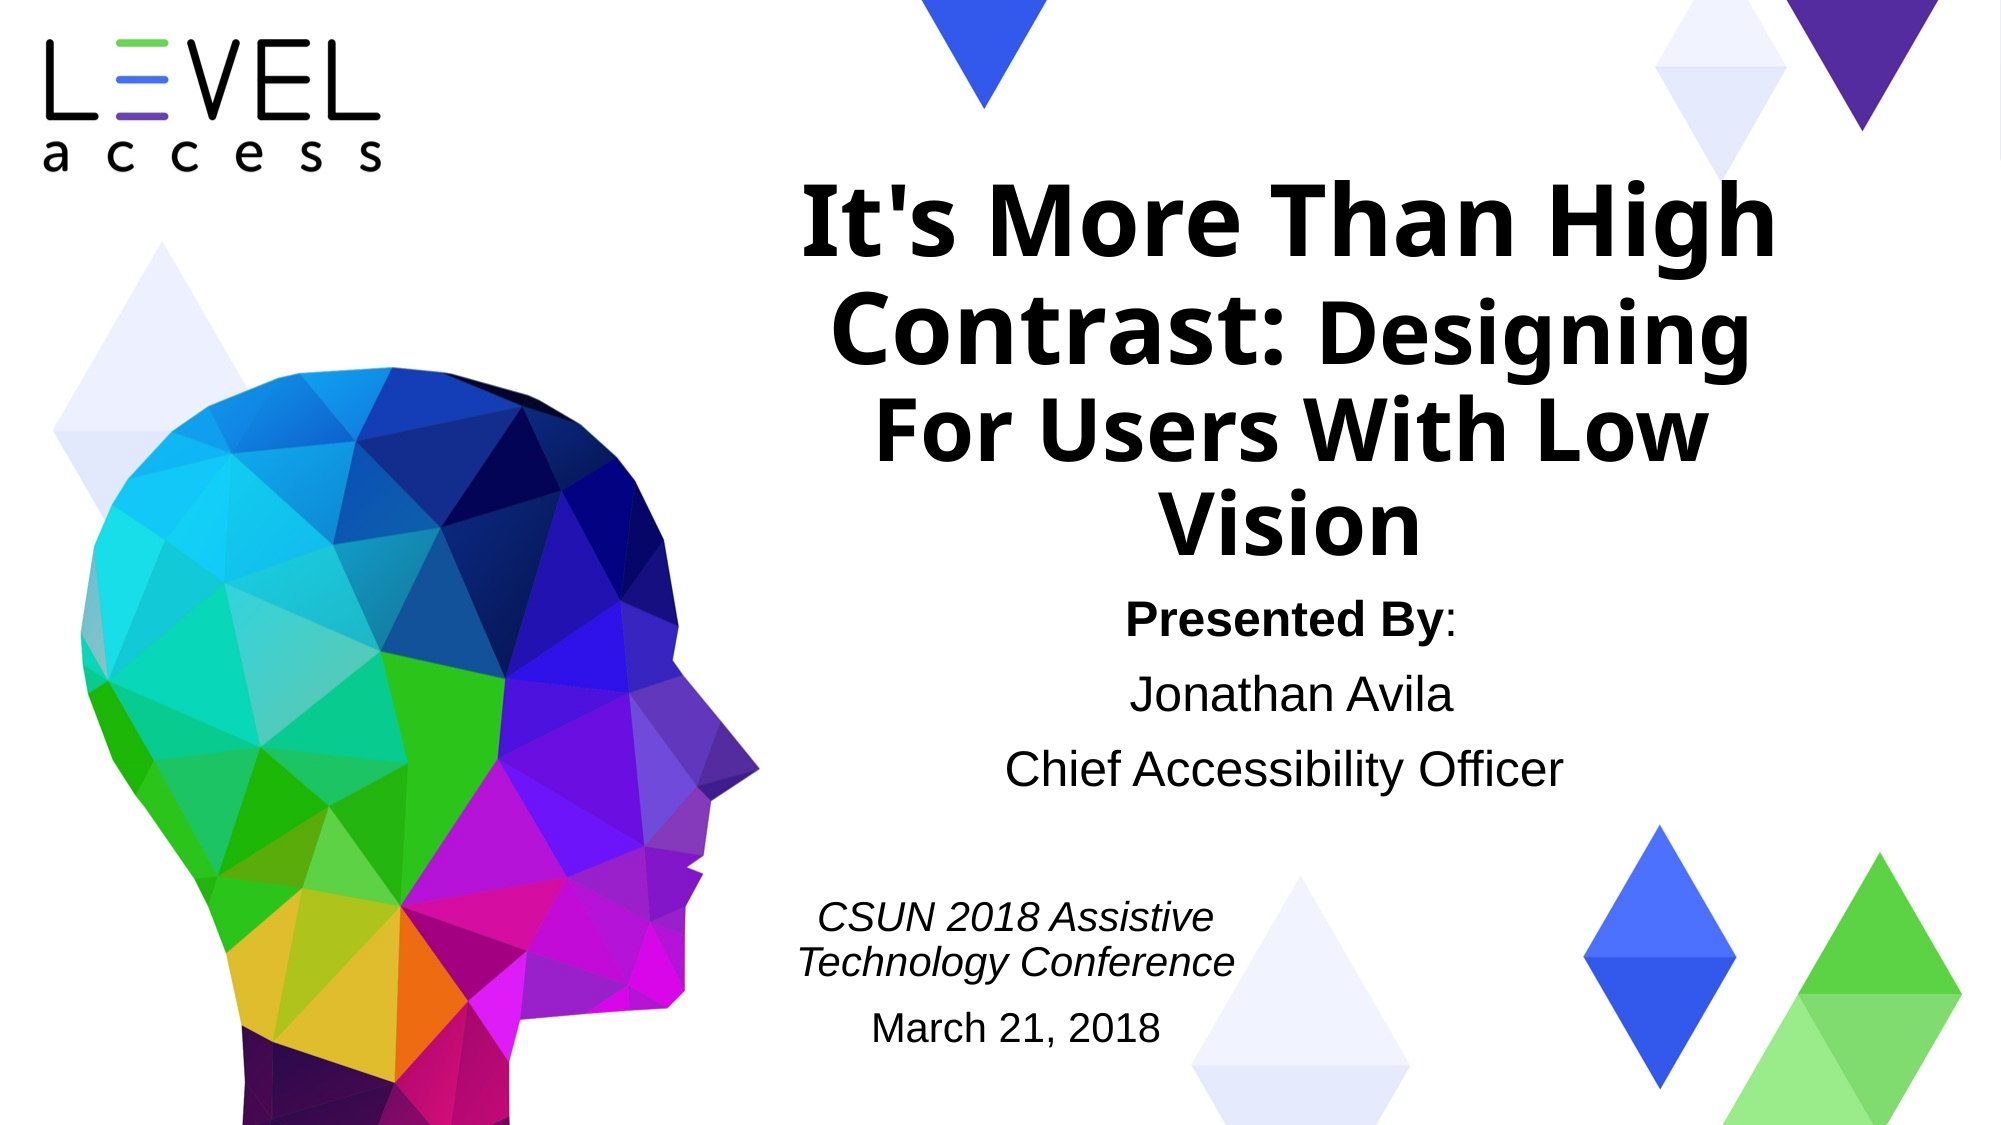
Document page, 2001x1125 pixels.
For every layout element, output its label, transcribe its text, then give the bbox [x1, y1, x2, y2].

text_box CSUN 2018 Assistive Technology Conference March 21, 2018 [724, 887, 1308, 1125]
picture [0, 0, 2001, 1125]
subtitle Presented By: Jonathan Avila Chief Accessibility Officer [912, 586, 1671, 879]
title It's More Than High Contrast: Designing For Users With Low Vision [785, 114, 1798, 583]
